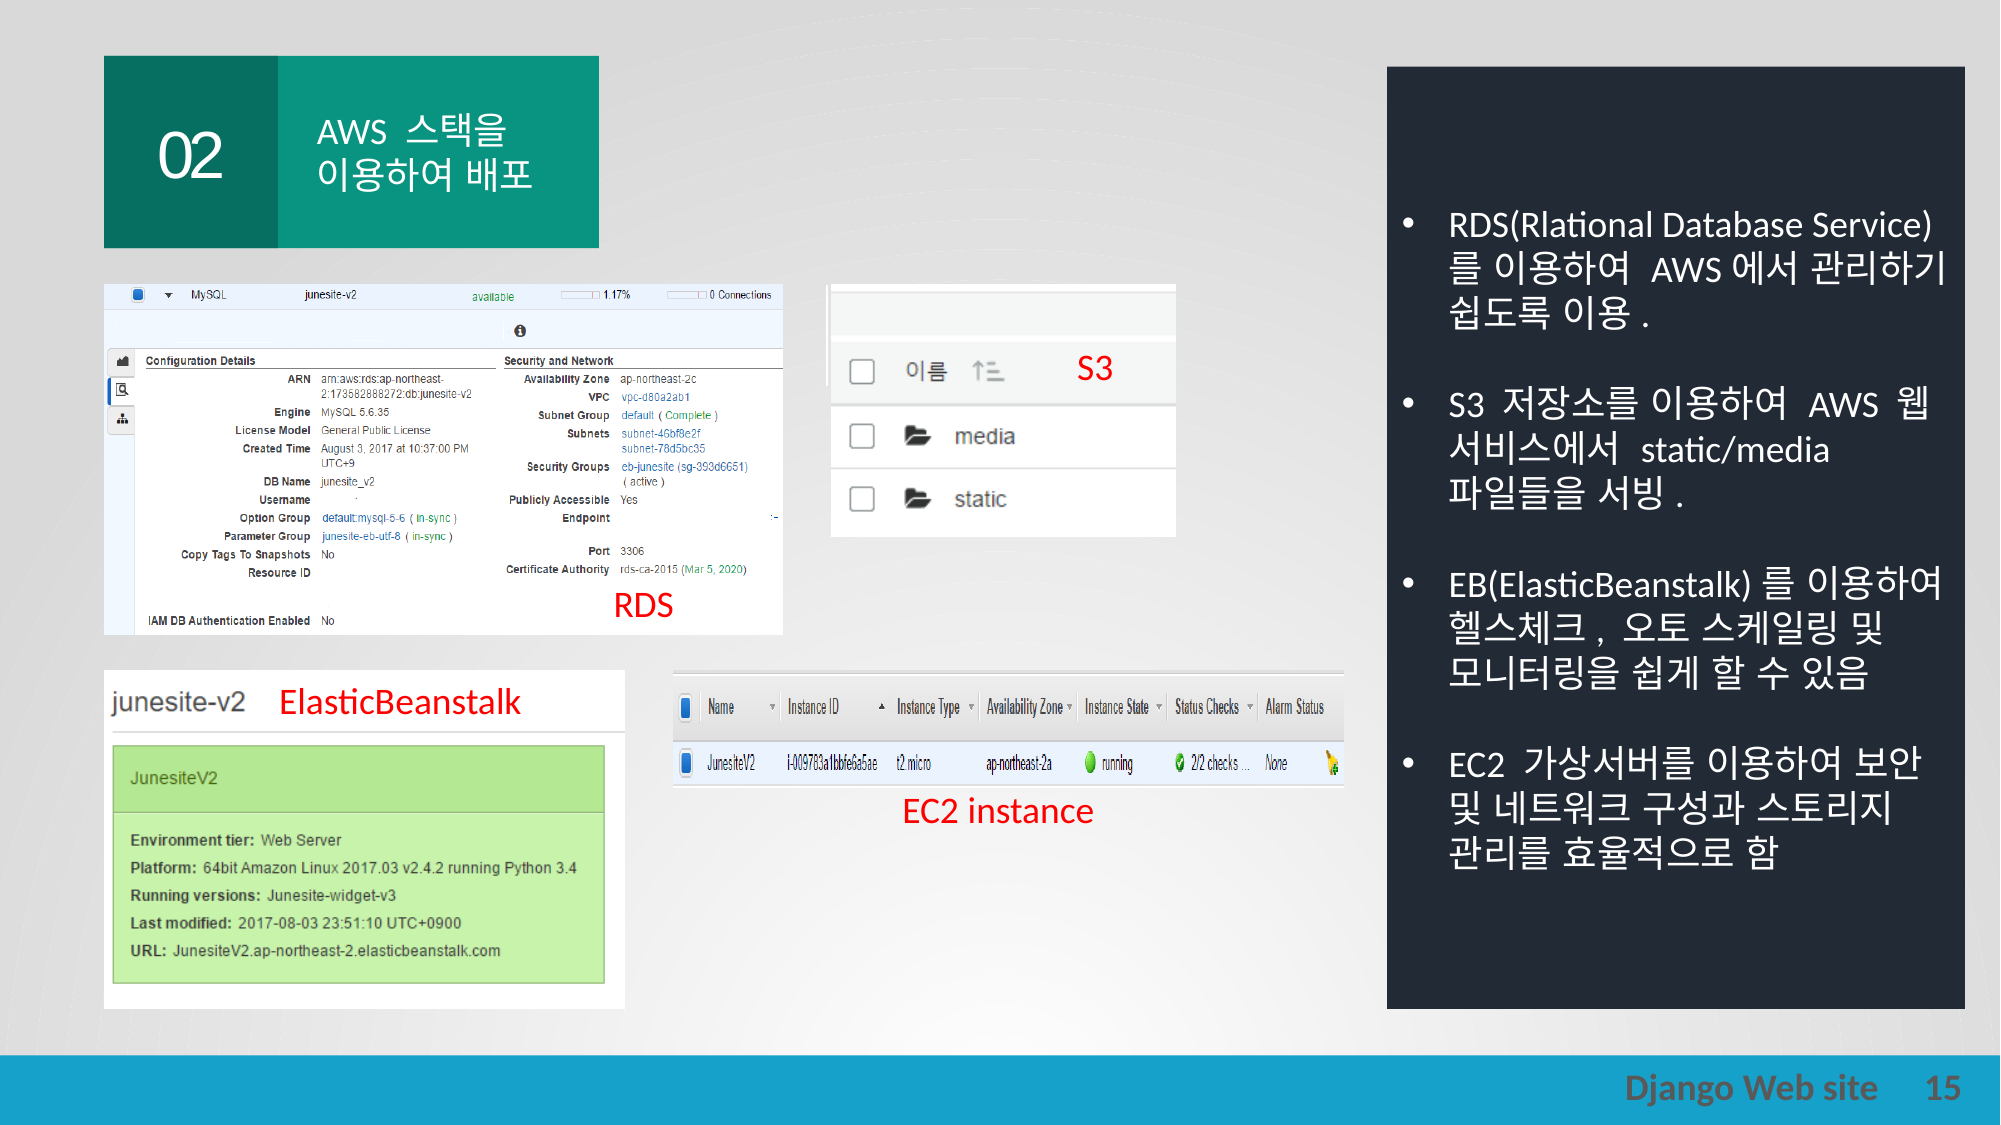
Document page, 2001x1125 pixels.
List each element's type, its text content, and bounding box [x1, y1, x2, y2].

picture [104, 284, 783, 635]
text_box RDS(Rlational Database Service) 를 이용하여 AWS에서 관리하기 쉽도록 이용. S3 저장소를 이용하여 AWS 웹 서비스에서 static/media 파일들을 서빙. EB(ElasticBeanstalk)를 이용하여 헬스체크, 오토 스케일링 및 모니터링을 쉽게 할 수 있음 EC2 가상서버를 이용하여 보안 및 네트워크 구성과 스토리지 관리를 효율적으로 함 [1386, 66, 1966, 1010]
picture [104, 670, 625, 1009]
footer Django Web site [1414, 1055, 2000, 1116]
picture [672, 670, 1344, 788]
picture [831, 284, 1176, 537]
text_box AWS 스택을 이용하여 배포 [279, 55, 600, 249]
text_box 02 [103, 55, 279, 249]
text_box EC2 instance [887, 788, 1191, 839]
